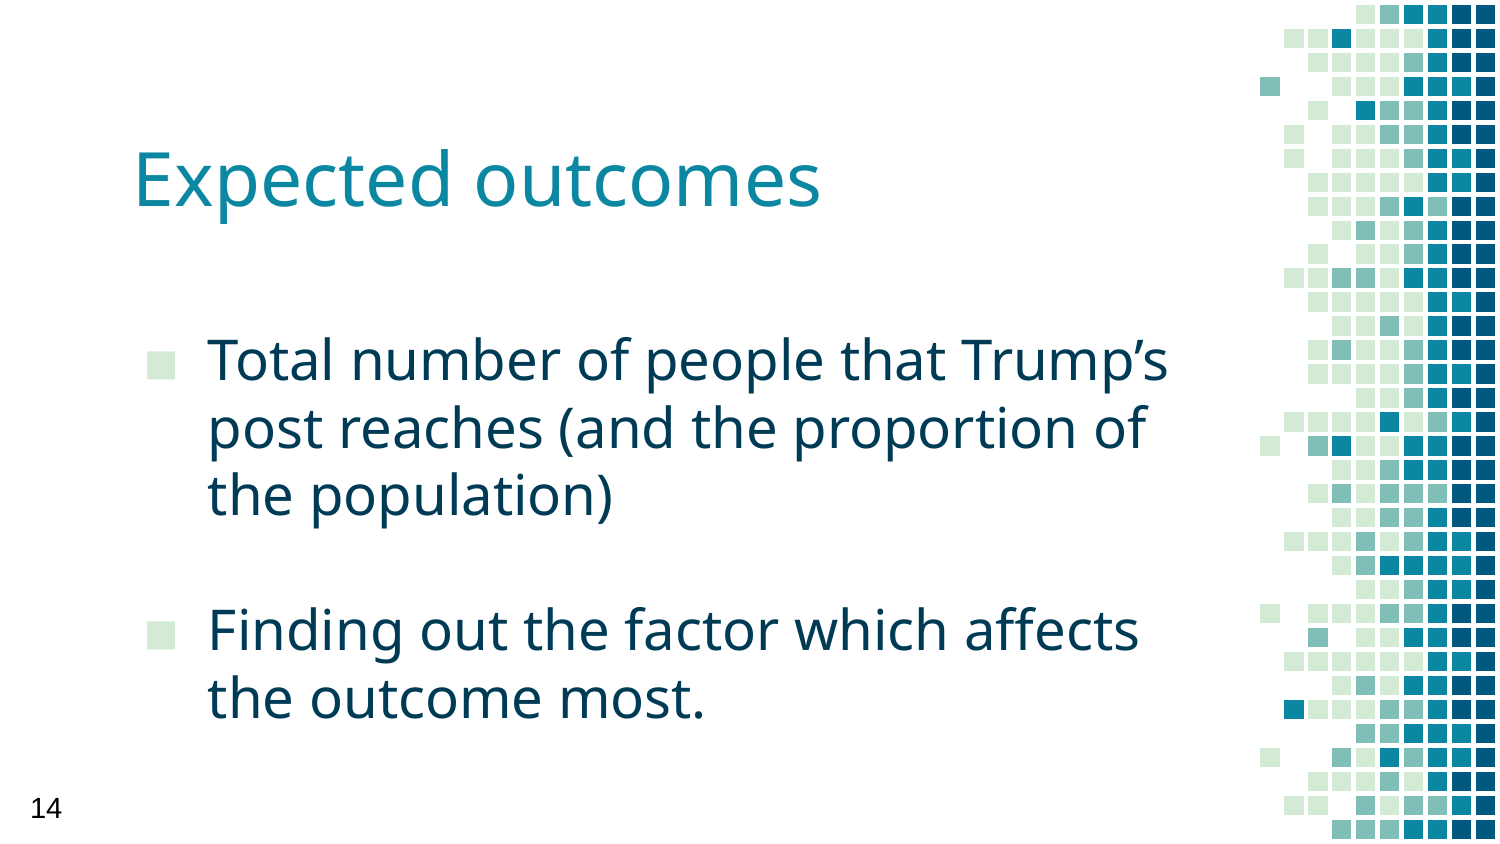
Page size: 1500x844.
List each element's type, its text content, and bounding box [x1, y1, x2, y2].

slide_number 14 [15, 774, 105, 839]
list Total number of people that Trump’s post reaches (and the proportion of the population) Finding out the factor which affects the outcome most. [117, 309, 1227, 799]
title Expected outcomes [117, 96, 1227, 237]
